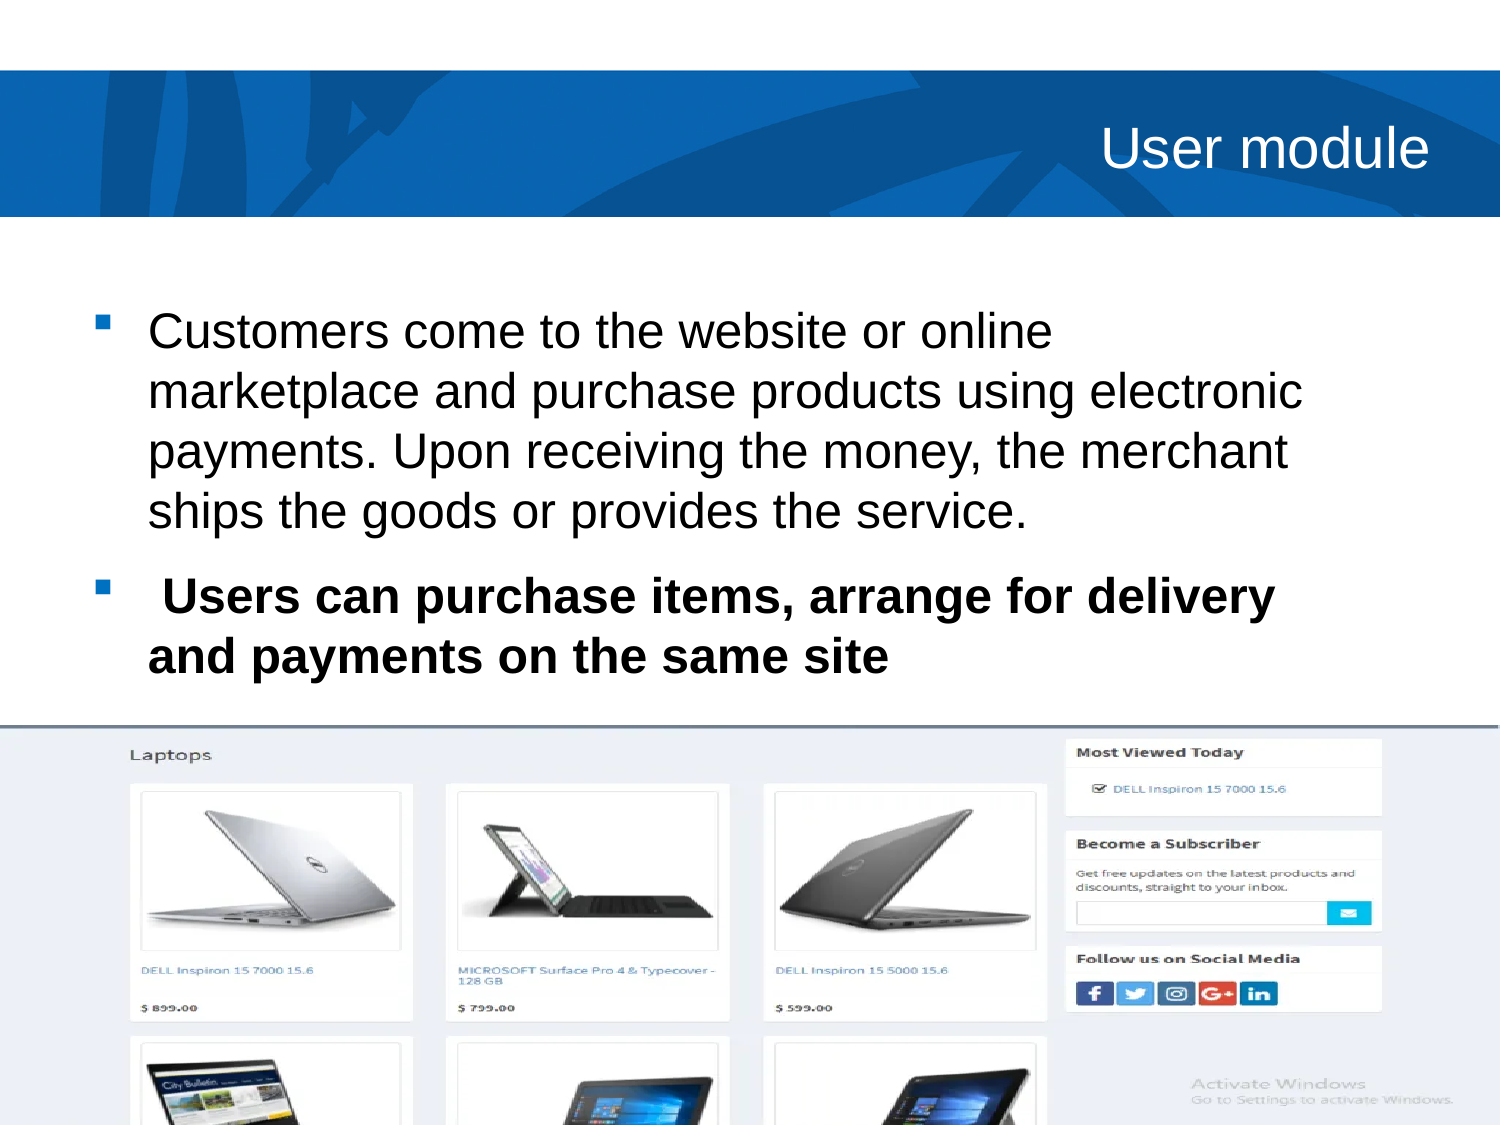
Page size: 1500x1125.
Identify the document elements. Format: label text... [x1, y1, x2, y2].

picture [0, 70, 1500, 217]
title User module [170, 94, 1447, 195]
picture [0, 725, 1500, 1125]
list Customers come to the website or online marketplace and purchase products using electronic payments. Upon receiving the money, the merchant ships the goods or provides the service. Users can purchase items, arrange for delivery and payments on the same site [76, 290, 1352, 723]
